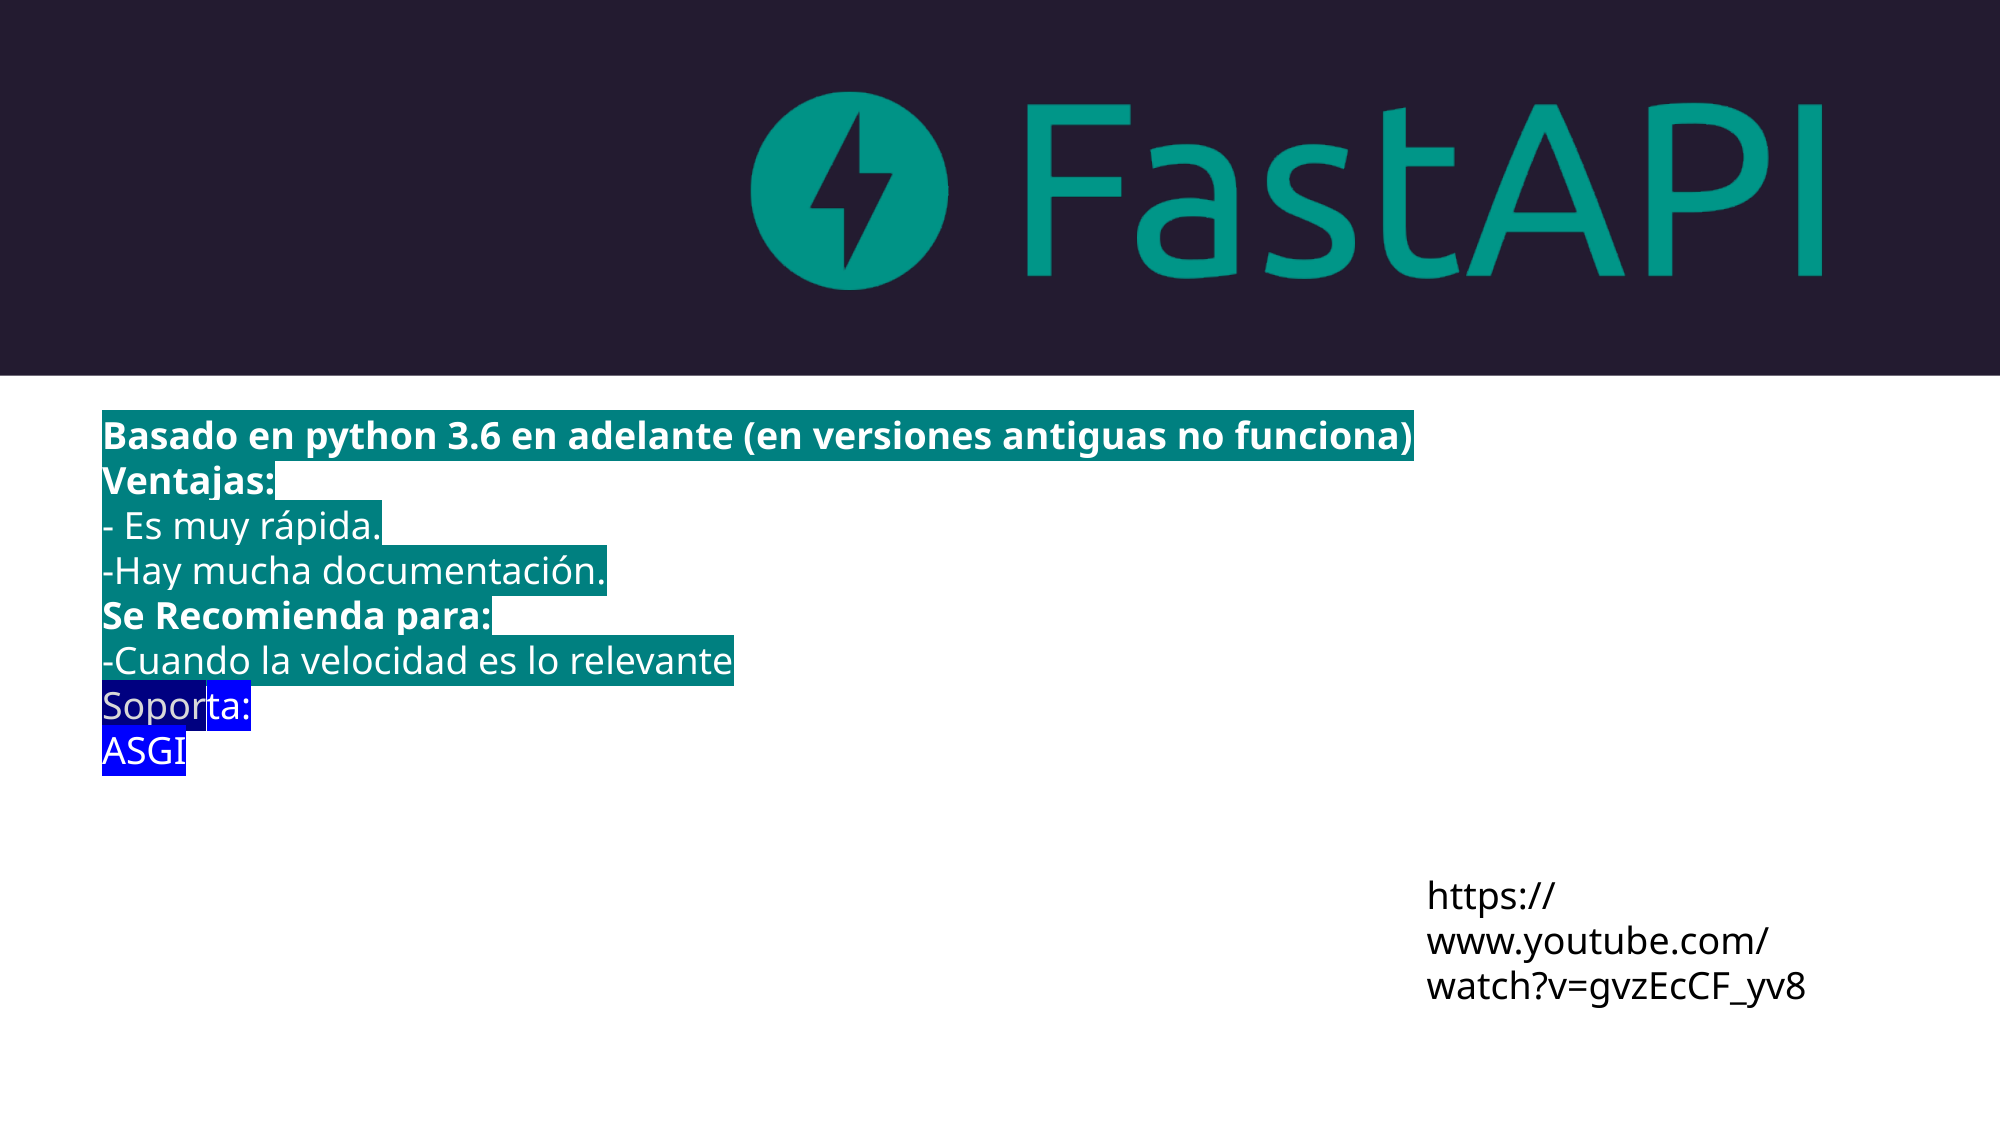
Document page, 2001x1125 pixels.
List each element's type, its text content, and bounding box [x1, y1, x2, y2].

text_box https://www.youtube.com/watch?v=gvzEcCF_yv8 [1411, 864, 1862, 1015]
text_box Basado en python 3.6 en adelante (en versiones antiguas no funciona) Ventajas: - Es muy rápida. -Hay mucha documentación. Se Recomienda para: -Cuando la velocidad es lo relevante Soporta: ASGI [87, 404, 1860, 960]
picture [588, 0, 1985, 444]
